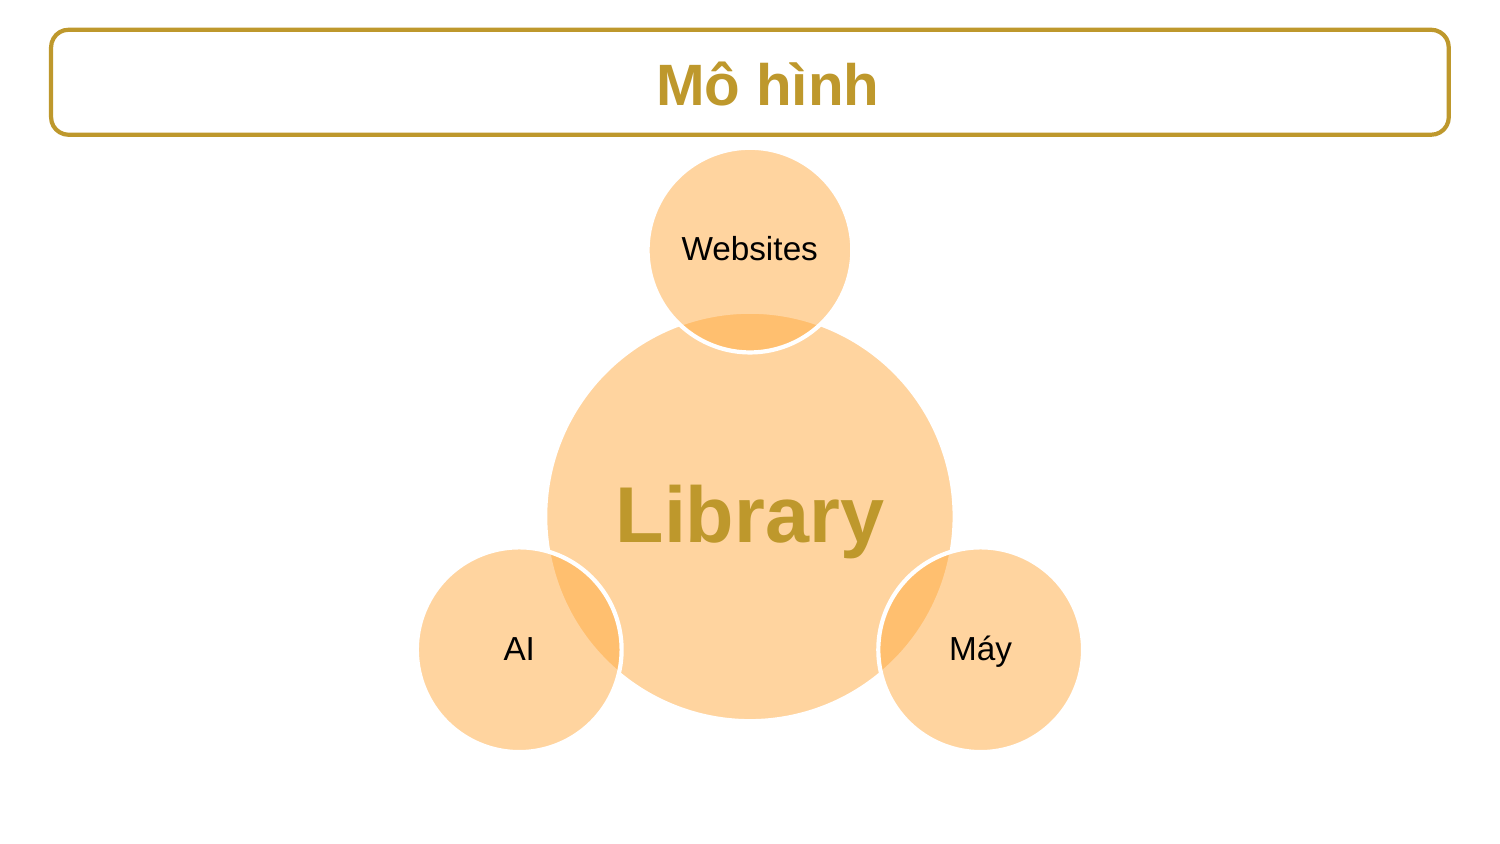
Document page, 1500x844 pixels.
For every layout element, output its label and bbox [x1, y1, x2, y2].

text_box [249, 144, 1251, 784]
text_box [50, 29, 1450, 135]
